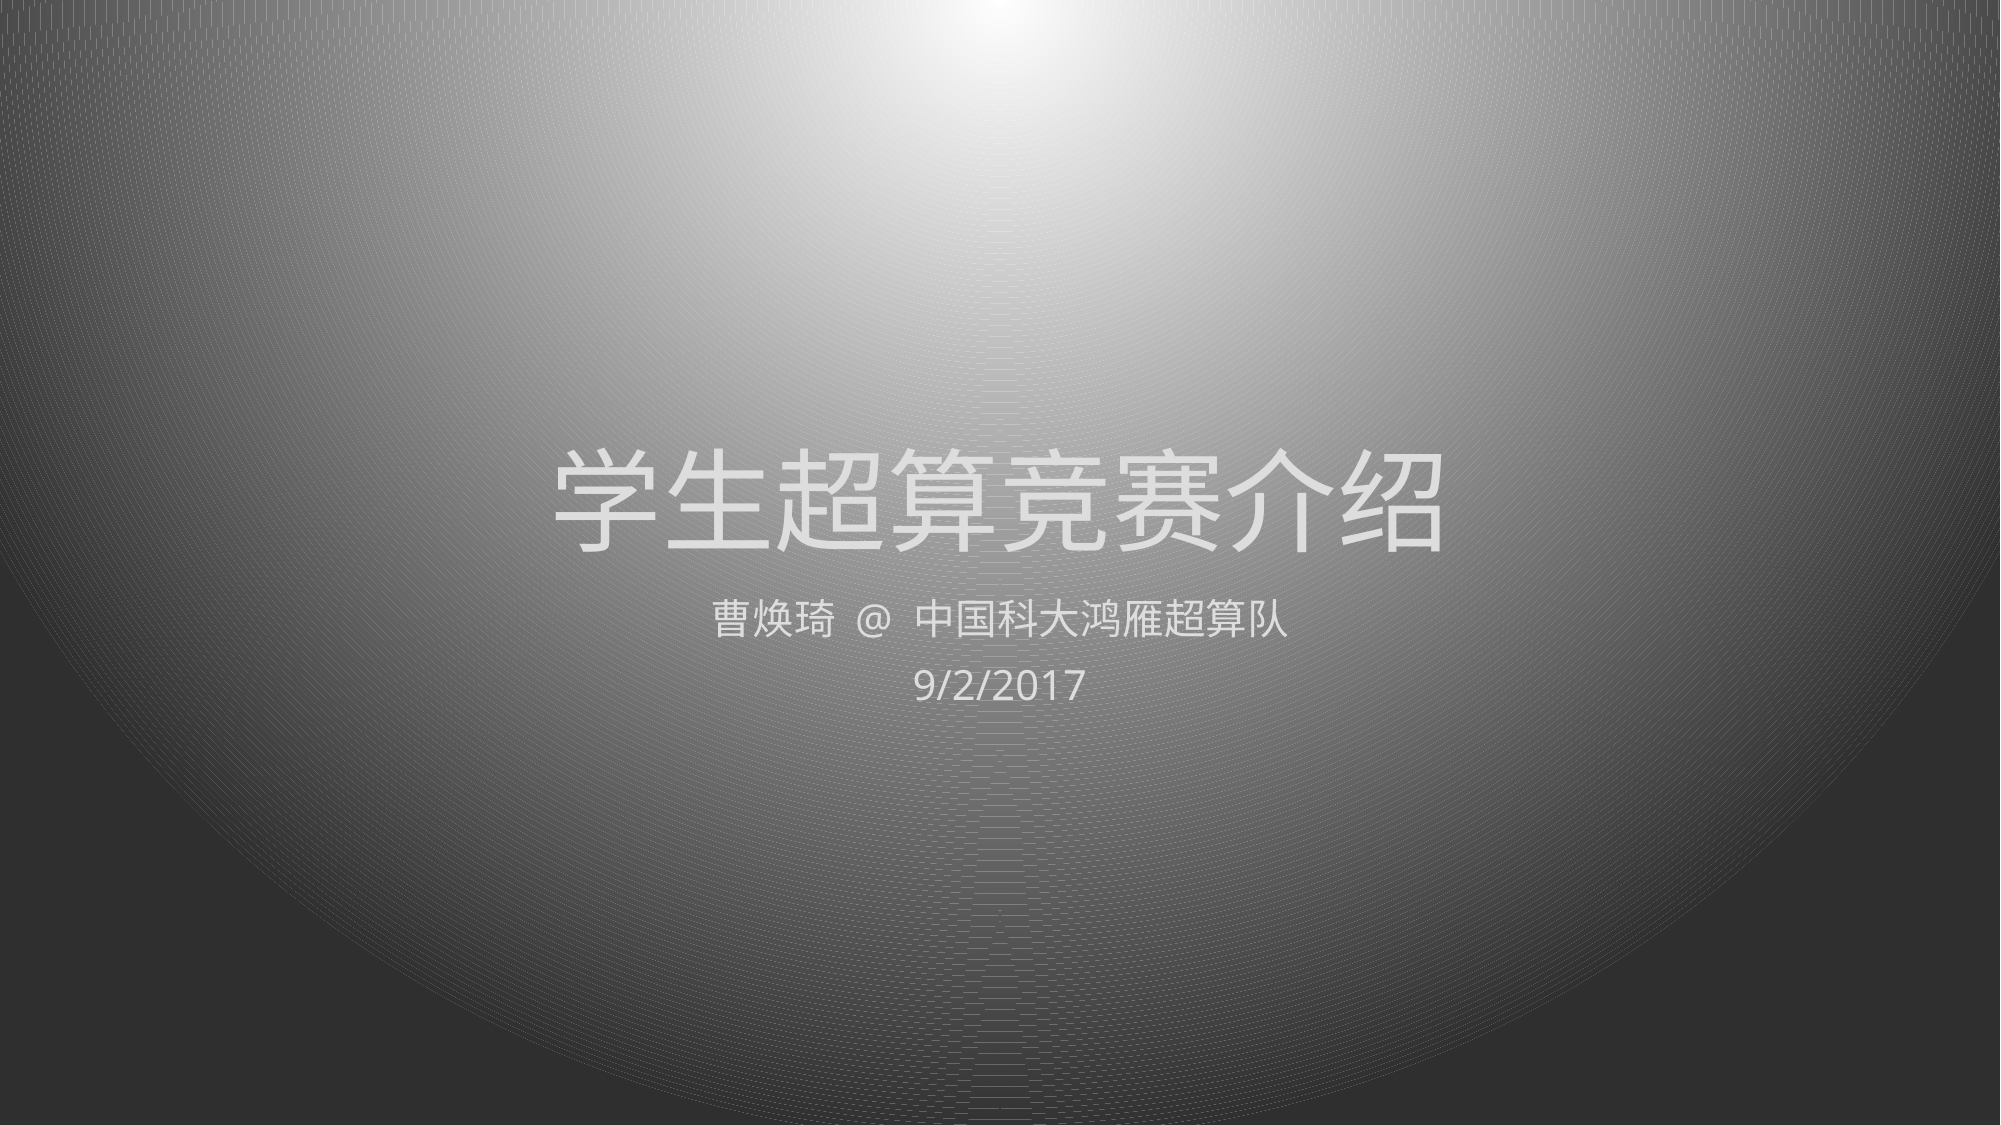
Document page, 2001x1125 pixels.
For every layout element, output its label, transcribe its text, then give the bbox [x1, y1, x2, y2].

title 学生超算竞赛介绍 [249, 184, 1750, 576]
subtitle 曹焕琦 @ 中国科大鸿雁超算队 9/2/2017 [249, 590, 1750, 863]
